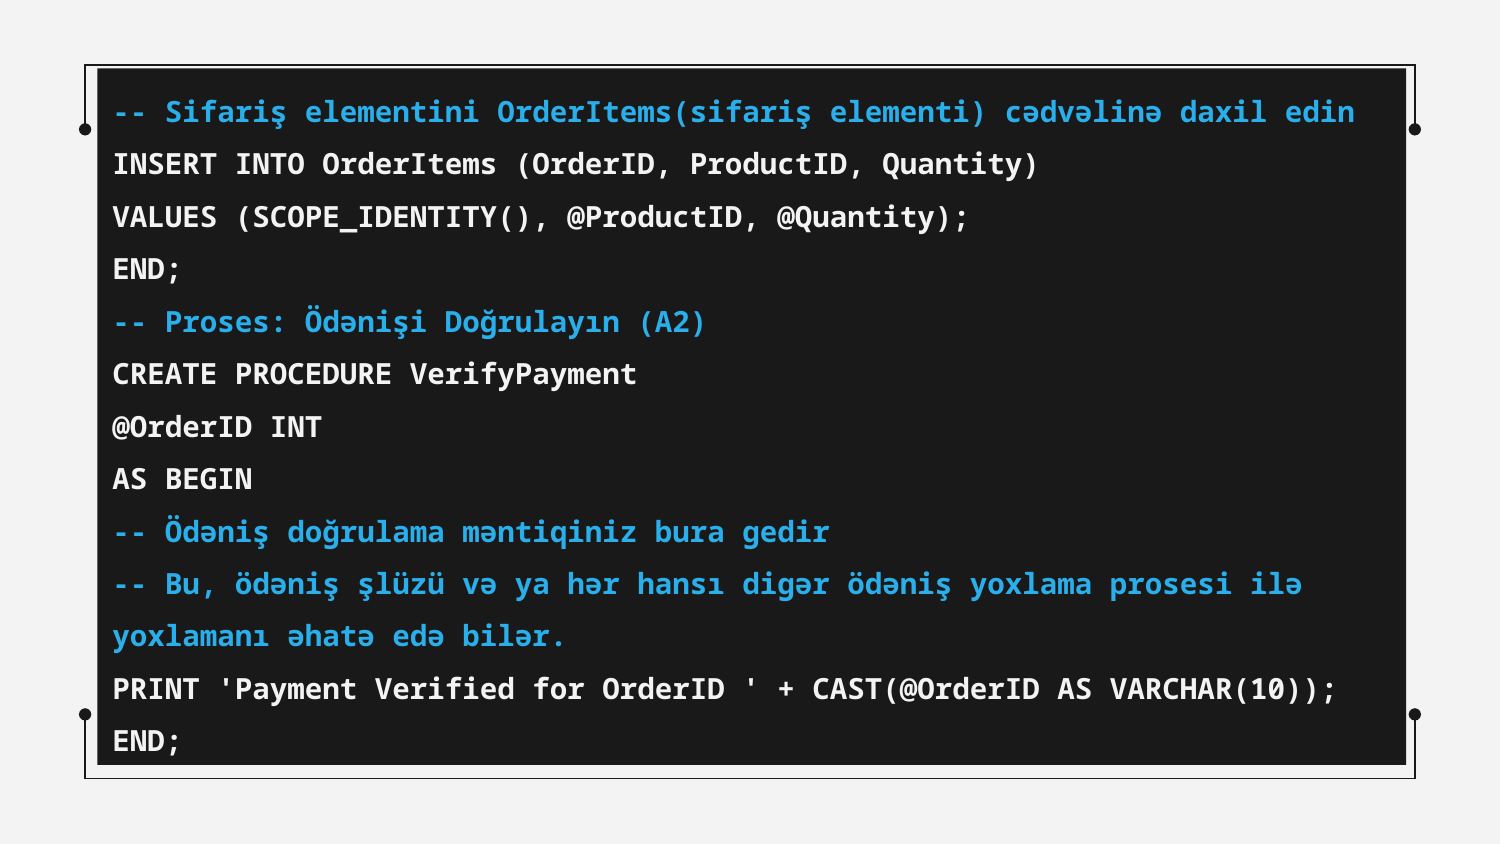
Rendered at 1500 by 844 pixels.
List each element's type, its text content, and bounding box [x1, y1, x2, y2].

text_box -- Sifariş elementini OrderItems(sifariş elementi) cədvəlinə daxil edin INSERT INTO OrderItems (OrderID, ProductID, Quantity) VALUES (SCOPE_IDENTITY(), @ProductID, @Quantity); END; -- Proses: Ödənişi Doğrulayın (A2) CREATE PROCEDURE VerifyPayment @OrderID INT AS BEGIN -- Ödəniş doğrulama məntiqiniz bura gedir -- Bu, ödəniş şlüzü və ya hər hansı digər ödəniş yoxlama prosesi ilə yoxlamanı əhatə edə bilər. PRINT 'Payment Verified for OrderID ' + CAST(@OrderID AS VARCHAR(10)); END; [97, 68, 1407, 765]
